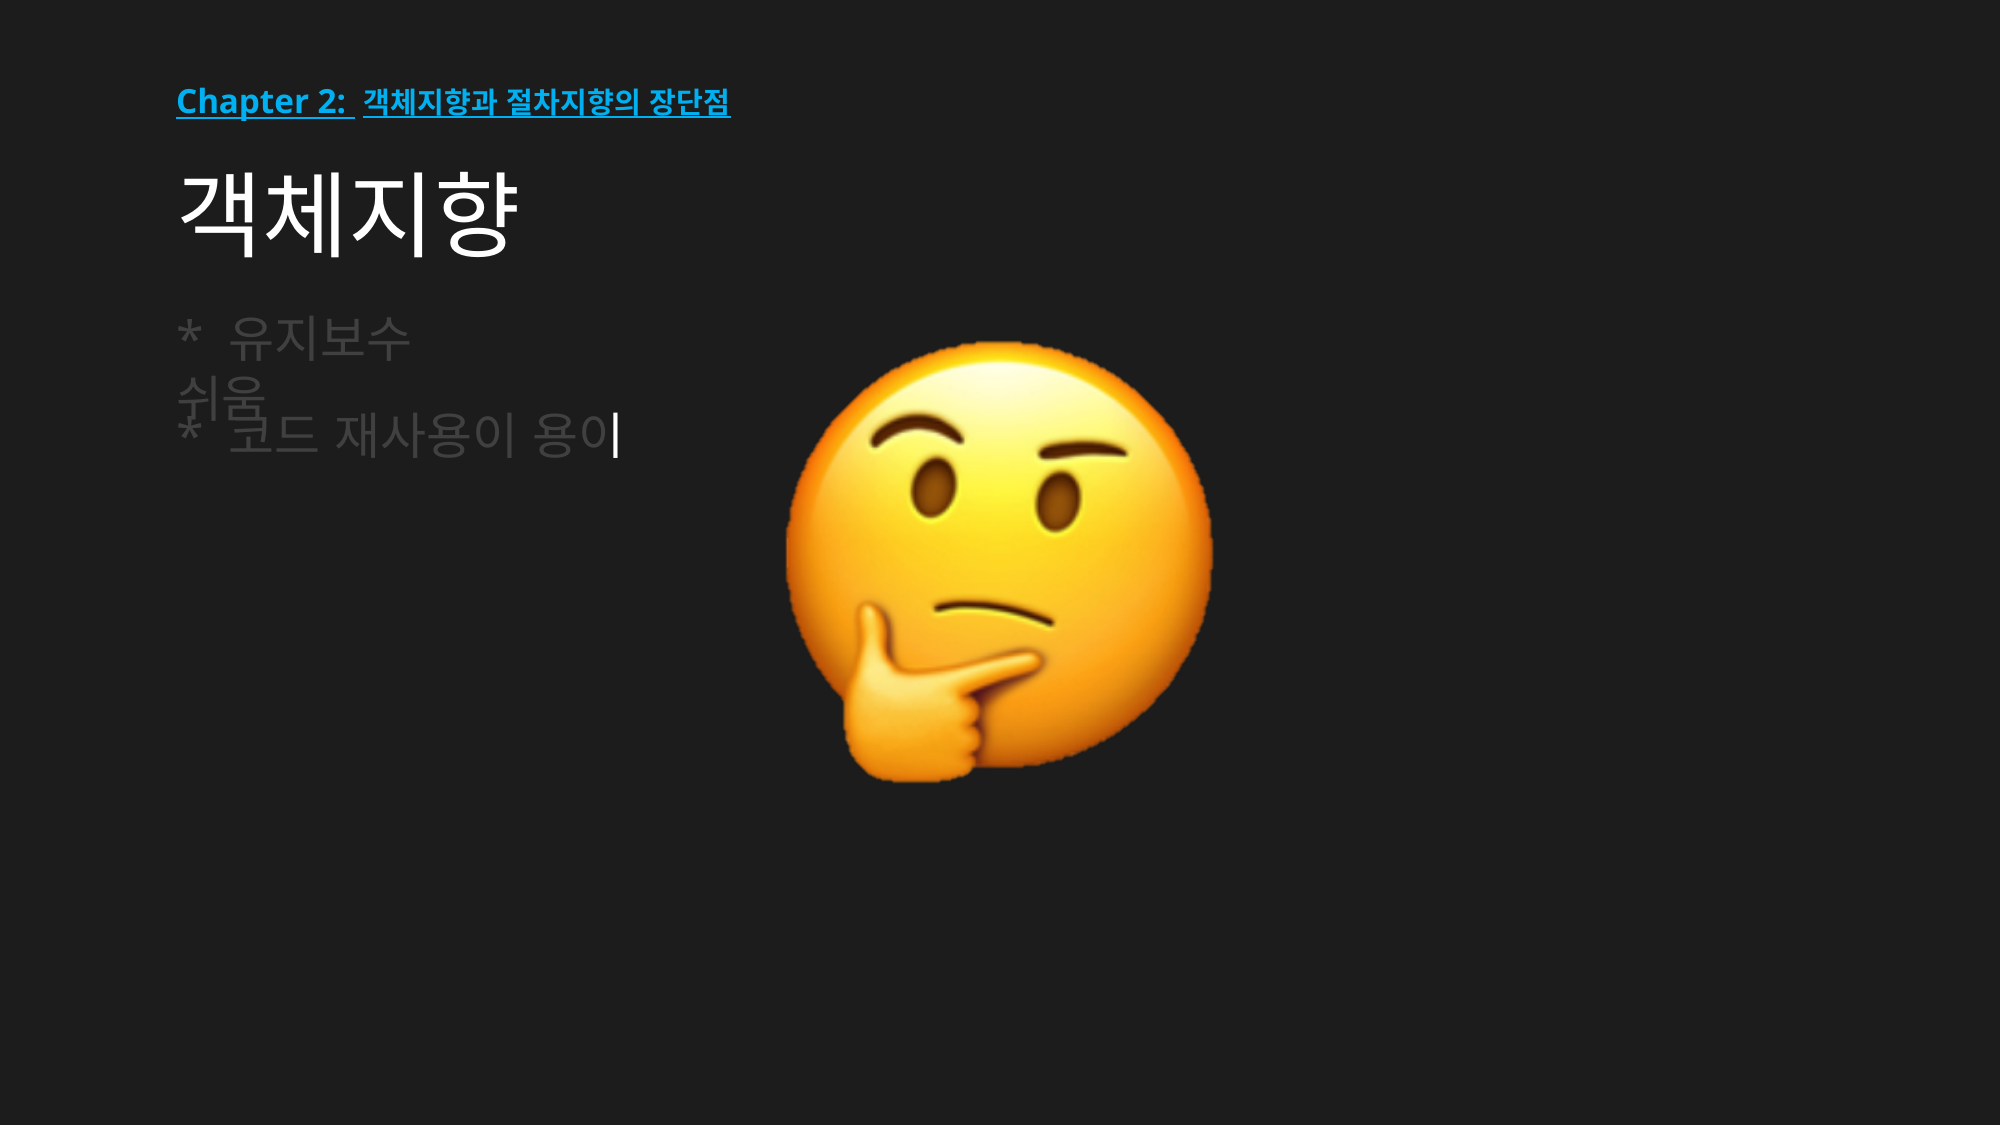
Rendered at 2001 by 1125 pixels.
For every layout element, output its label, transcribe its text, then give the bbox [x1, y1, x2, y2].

text_box 객체지향 [161, 149, 800, 277]
picture [763, 326, 1237, 799]
text_box Chapter 2: 객체지향과 절차지향의 장단점 [161, 73, 823, 128]
text_box * 코드 재사용이 용이 [608, 397, 758, 472]
text_box [159, 276, 608, 634]
